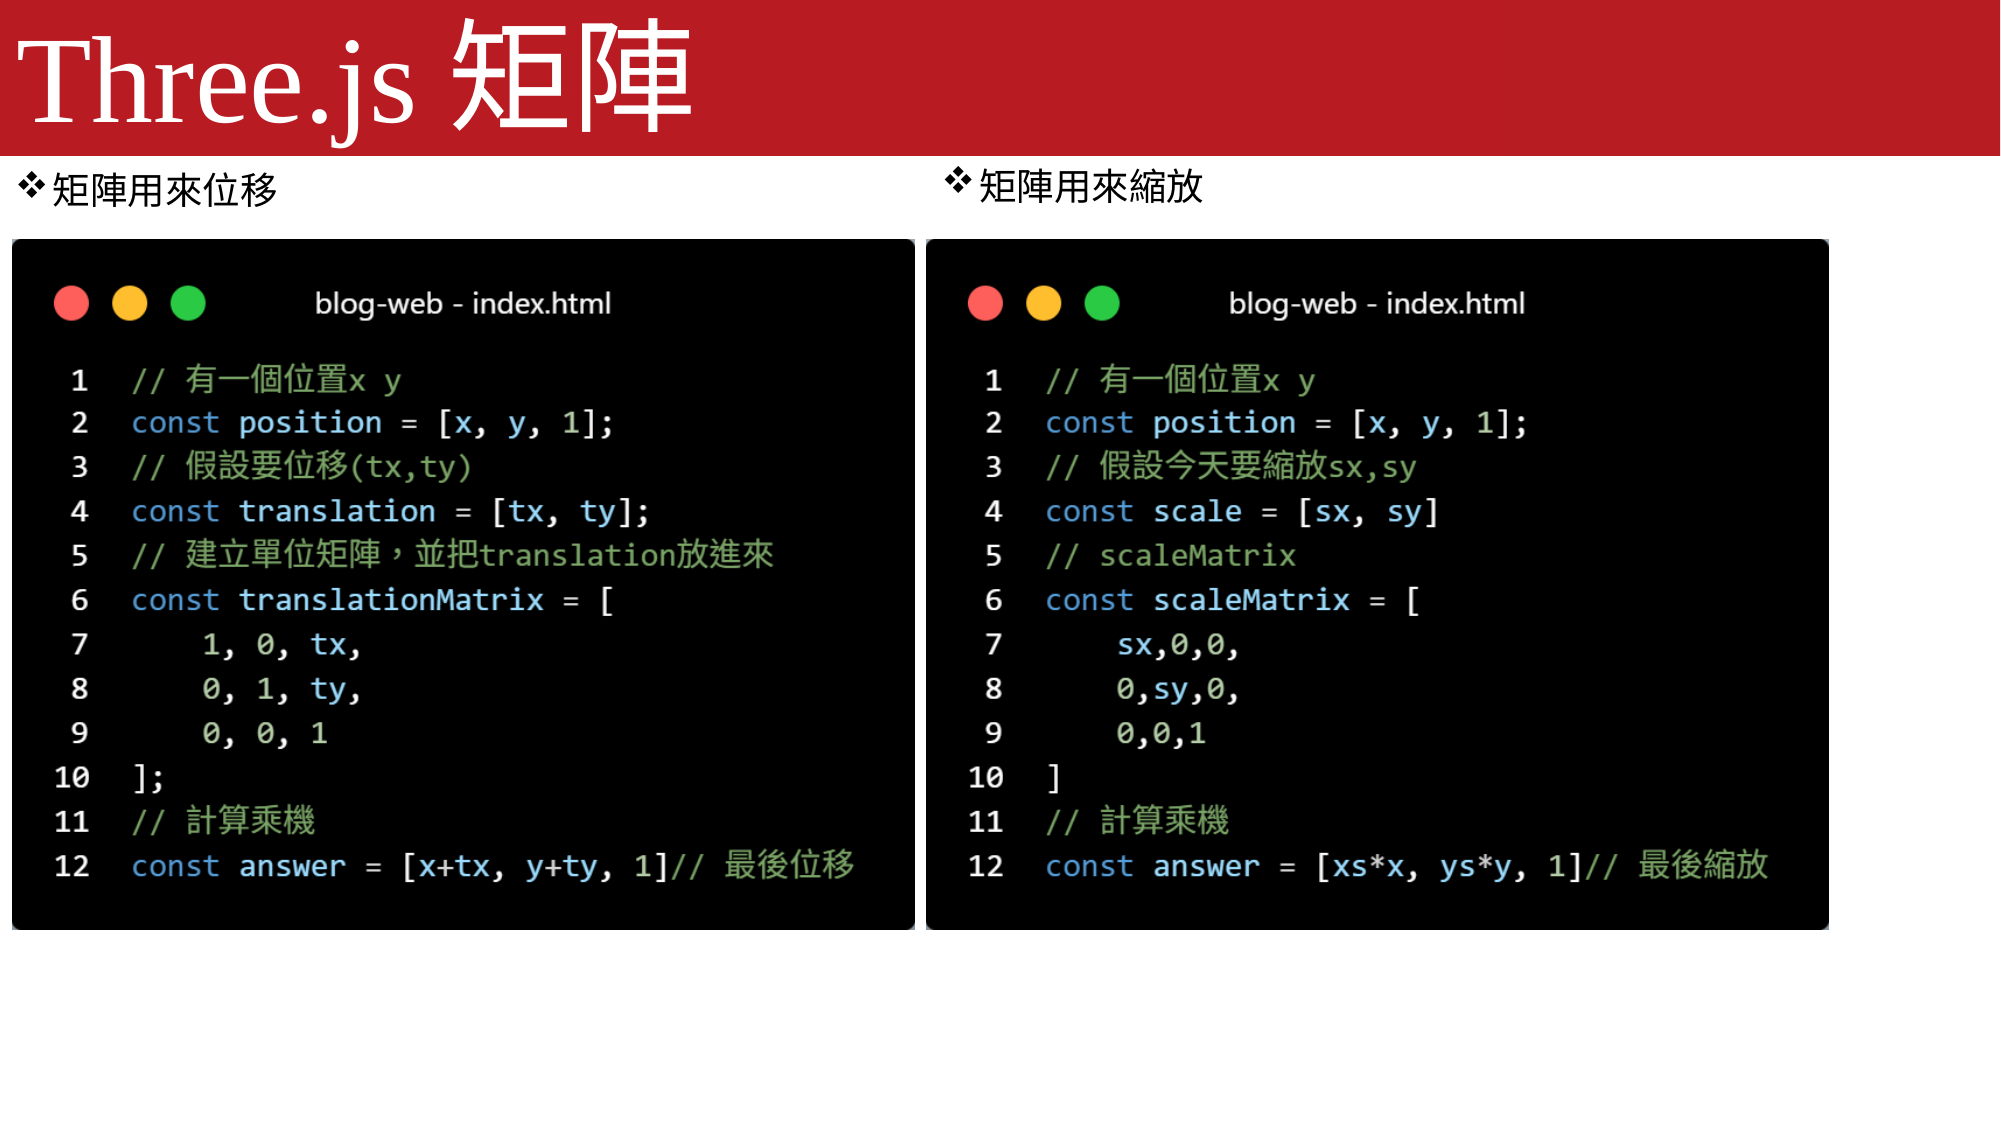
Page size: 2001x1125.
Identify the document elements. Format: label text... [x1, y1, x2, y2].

picture [12, 239, 915, 930]
picture [926, 239, 1829, 930]
title Three.js矩陣 [1, 0, 1727, 156]
list 矩陣用來位移 [0, 159, 383, 265]
text_box 矩陣用來縮放 [926, 154, 1310, 239]
